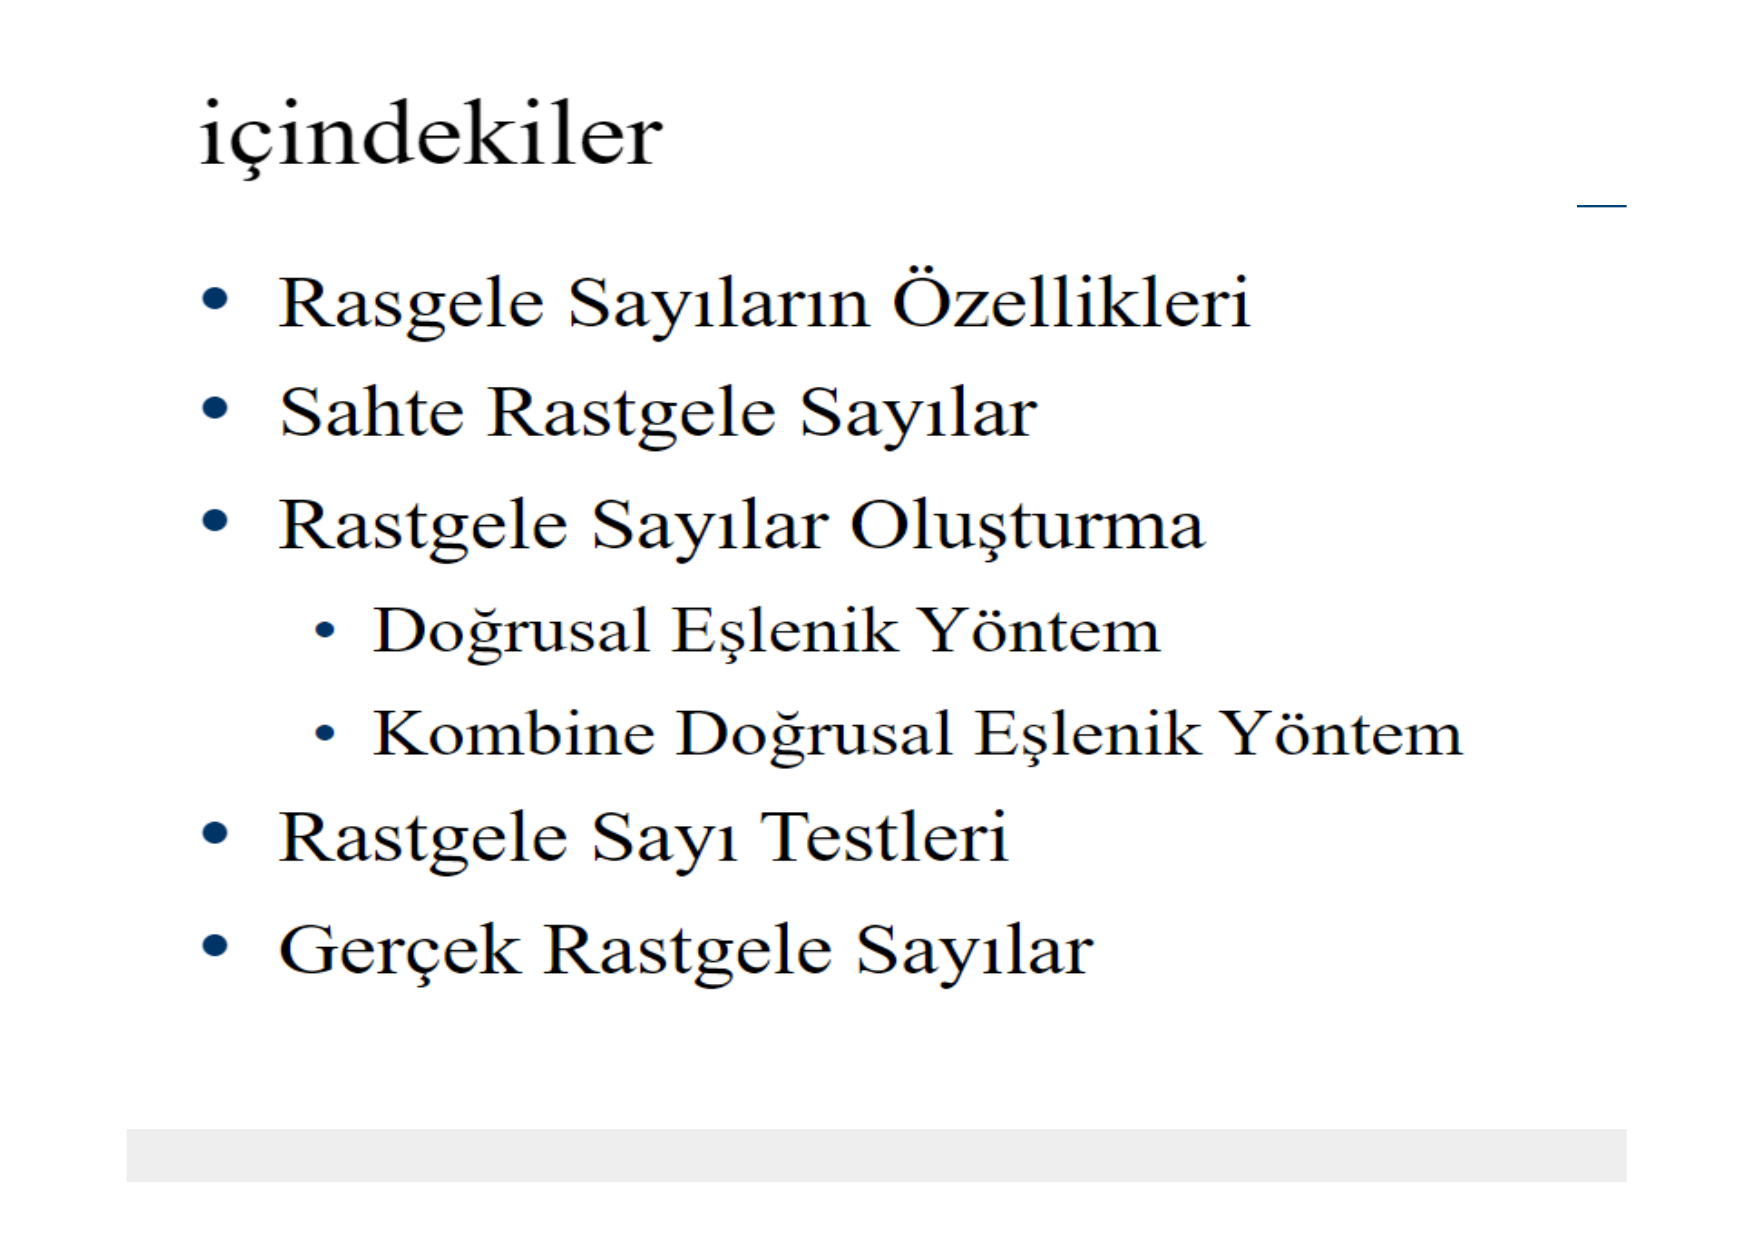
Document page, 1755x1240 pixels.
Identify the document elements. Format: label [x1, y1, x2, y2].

picture [122, 63, 1577, 1034]
